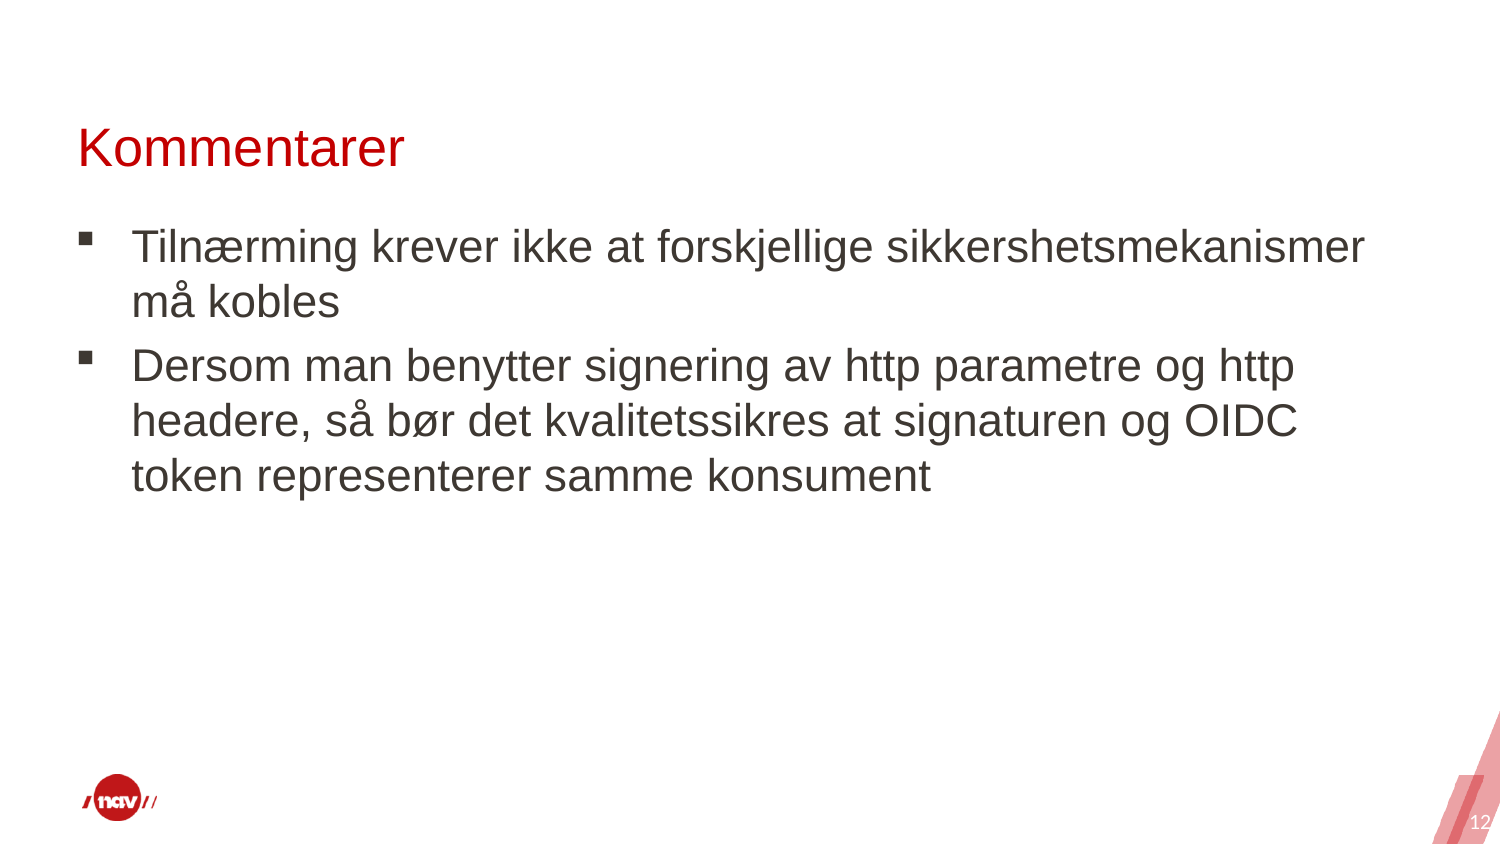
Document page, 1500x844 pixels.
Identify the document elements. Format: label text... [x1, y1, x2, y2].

picture [1368, 711, 1500, 844]
list Tilnærming krever ikke at forskjellige sikkershetsmekanismer må kobles Dersom man benytter signering av http parametre og http headere, så bør det kvalitetssikres at signaturen og OIDC token representerer samme konsument [60, 209, 1438, 751]
title Kommentarer [62, 29, 1438, 185]
picture [82, 774, 157, 821]
